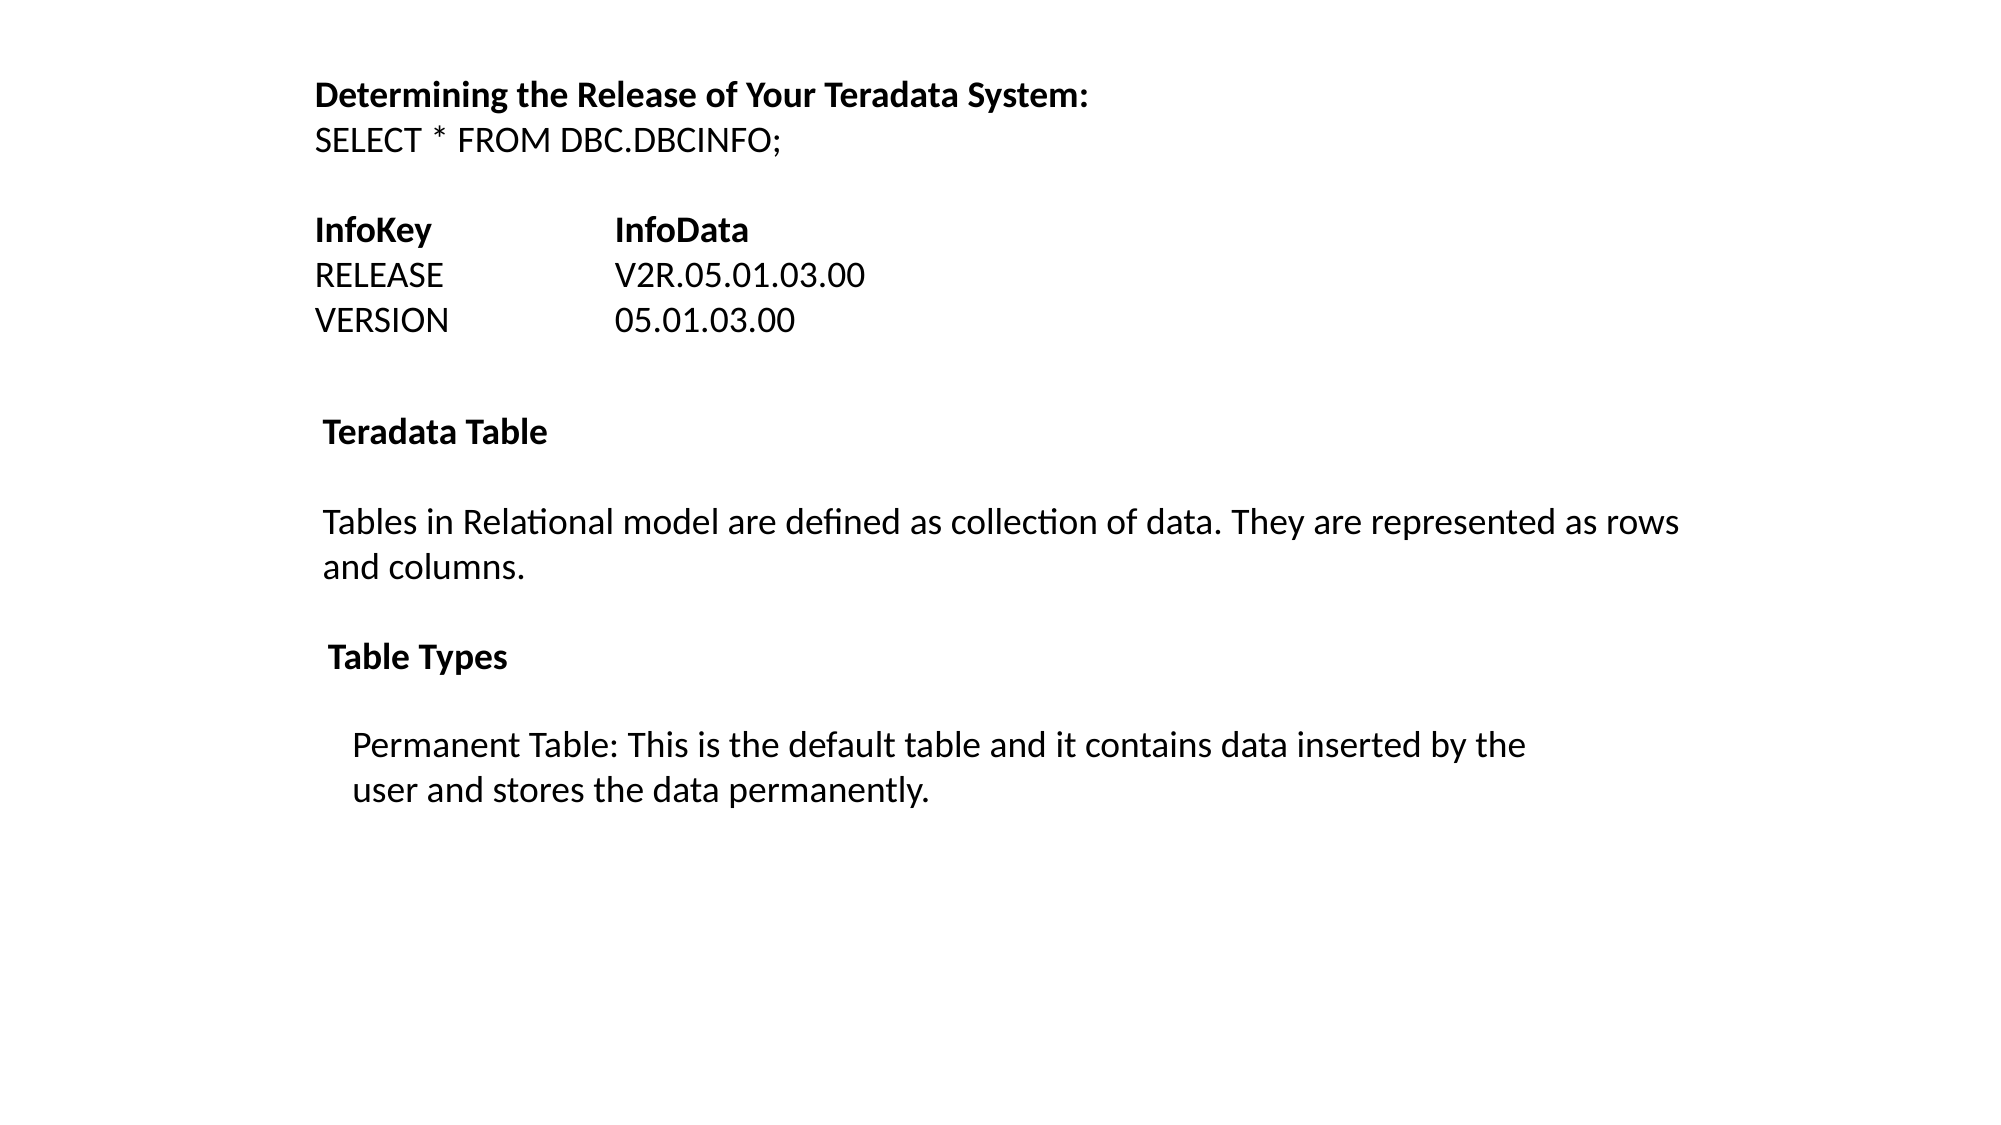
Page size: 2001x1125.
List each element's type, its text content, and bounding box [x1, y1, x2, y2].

text_box Determining the Release of Your Teradata System: SELECT * FROM DBC.DBCINFO; InfoKey InfoData RELEASE V2R.05.01.03.00 VERSION 05.01.03.00 [300, 62, 1375, 348]
text_box Permanent Table: This is the default table and it contains data inserted by the user and stores the data permanently. [337, 712, 1650, 818]
text_box [287, 649, 913, 845]
text_box Teradata Table Tables in Relational model are defined as collection of data. They are represented as rows and columns. [308, 399, 1697, 595]
text_box Table Types [313, 624, 524, 685]
